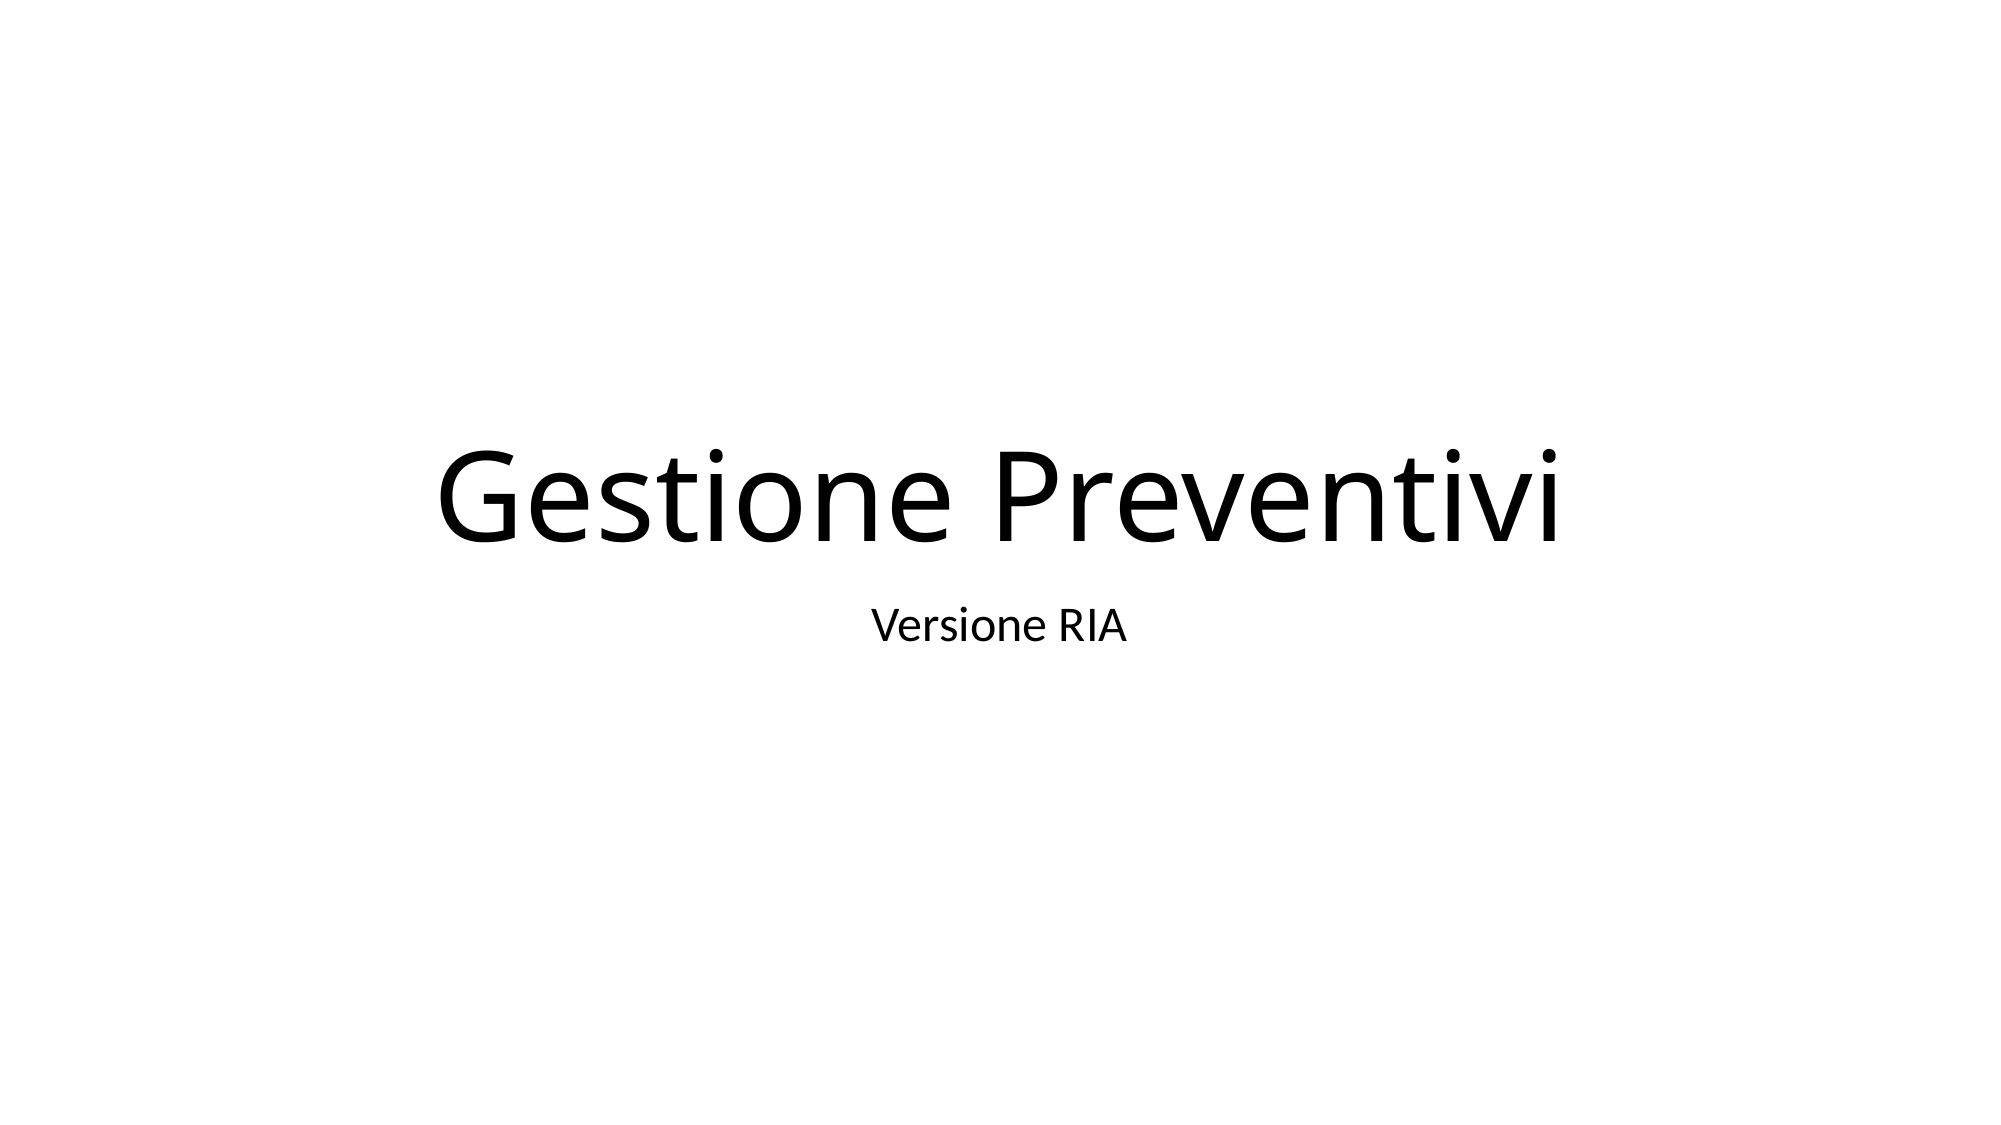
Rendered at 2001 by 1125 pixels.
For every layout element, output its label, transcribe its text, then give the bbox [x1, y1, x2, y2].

subtitle Versione RIA [249, 590, 1750, 863]
title Gestione Preventivi [249, 184, 1750, 576]
